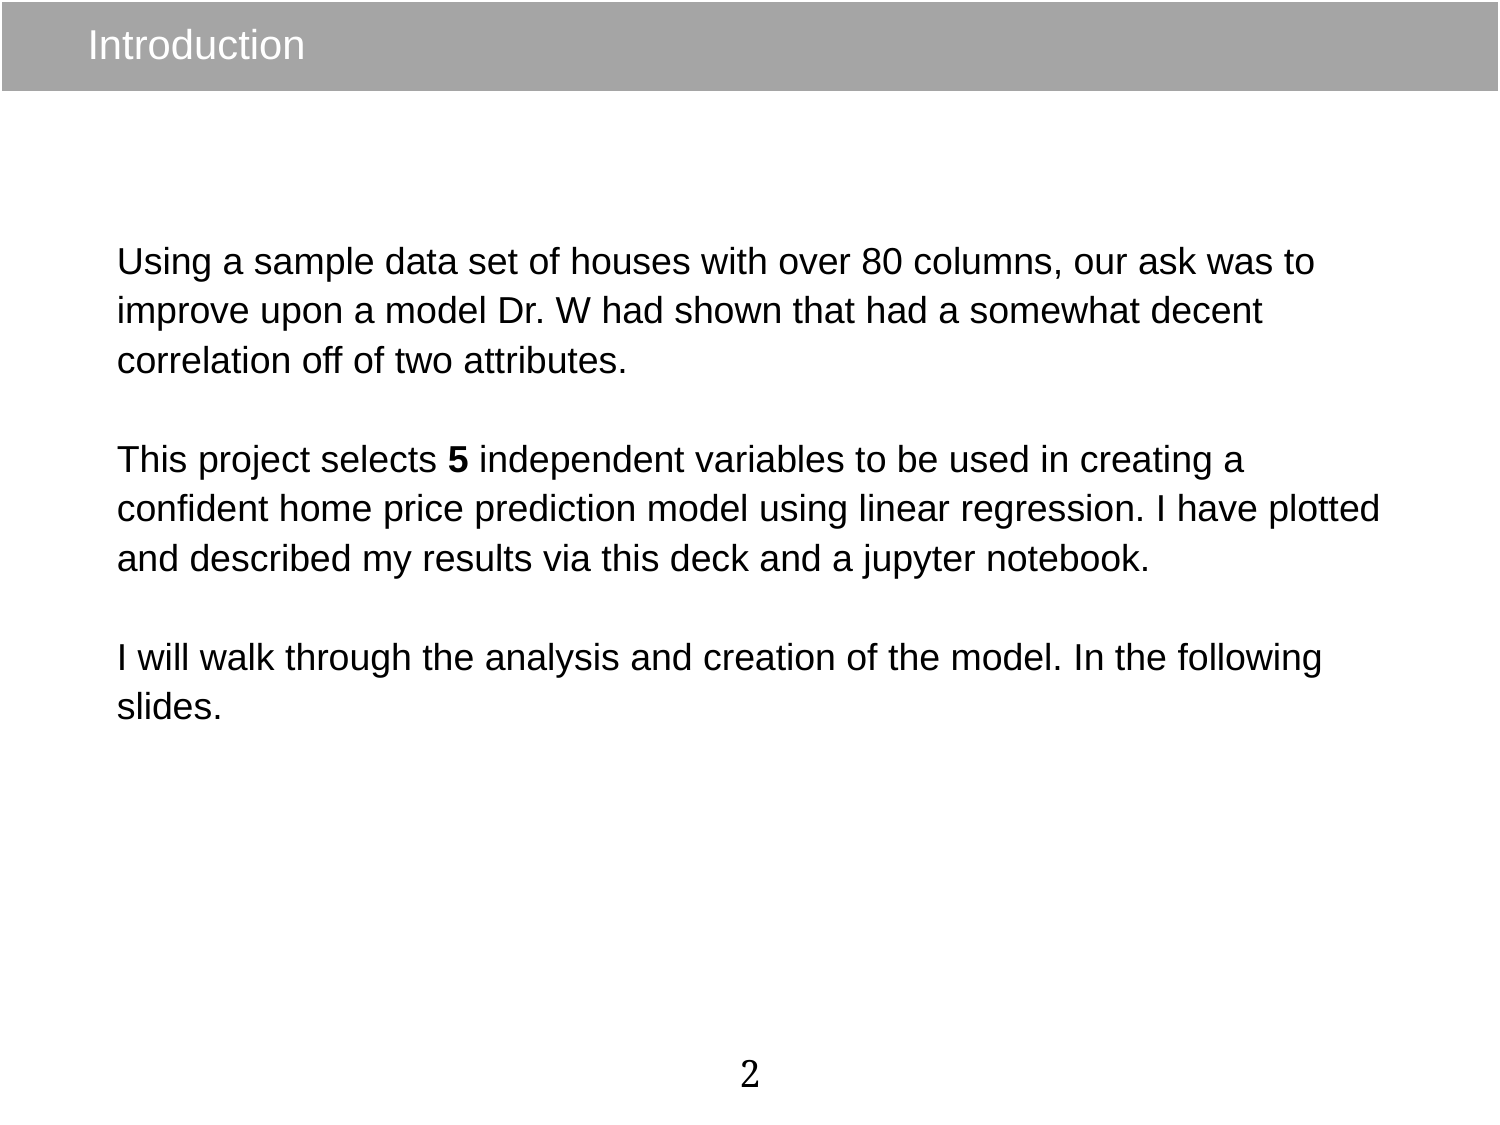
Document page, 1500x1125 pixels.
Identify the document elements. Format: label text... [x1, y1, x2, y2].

title Introduction [79, 2, 1231, 91]
list Using a sample data set of houses with over 80 columns, our ask was to improve upon a model Dr. W had shown that had a somewhat decent correlation off of two attributes. This project selects 5 independent variables to be used in creating a confident home price prediction model using linear regression. I have plotted and described my results via this deck and a jupyter notebook. I will walk through the analysis and creation of the model. In the following slides. [109, 224, 1411, 906]
slide_number 2 [730, 1042, 769, 1125]
